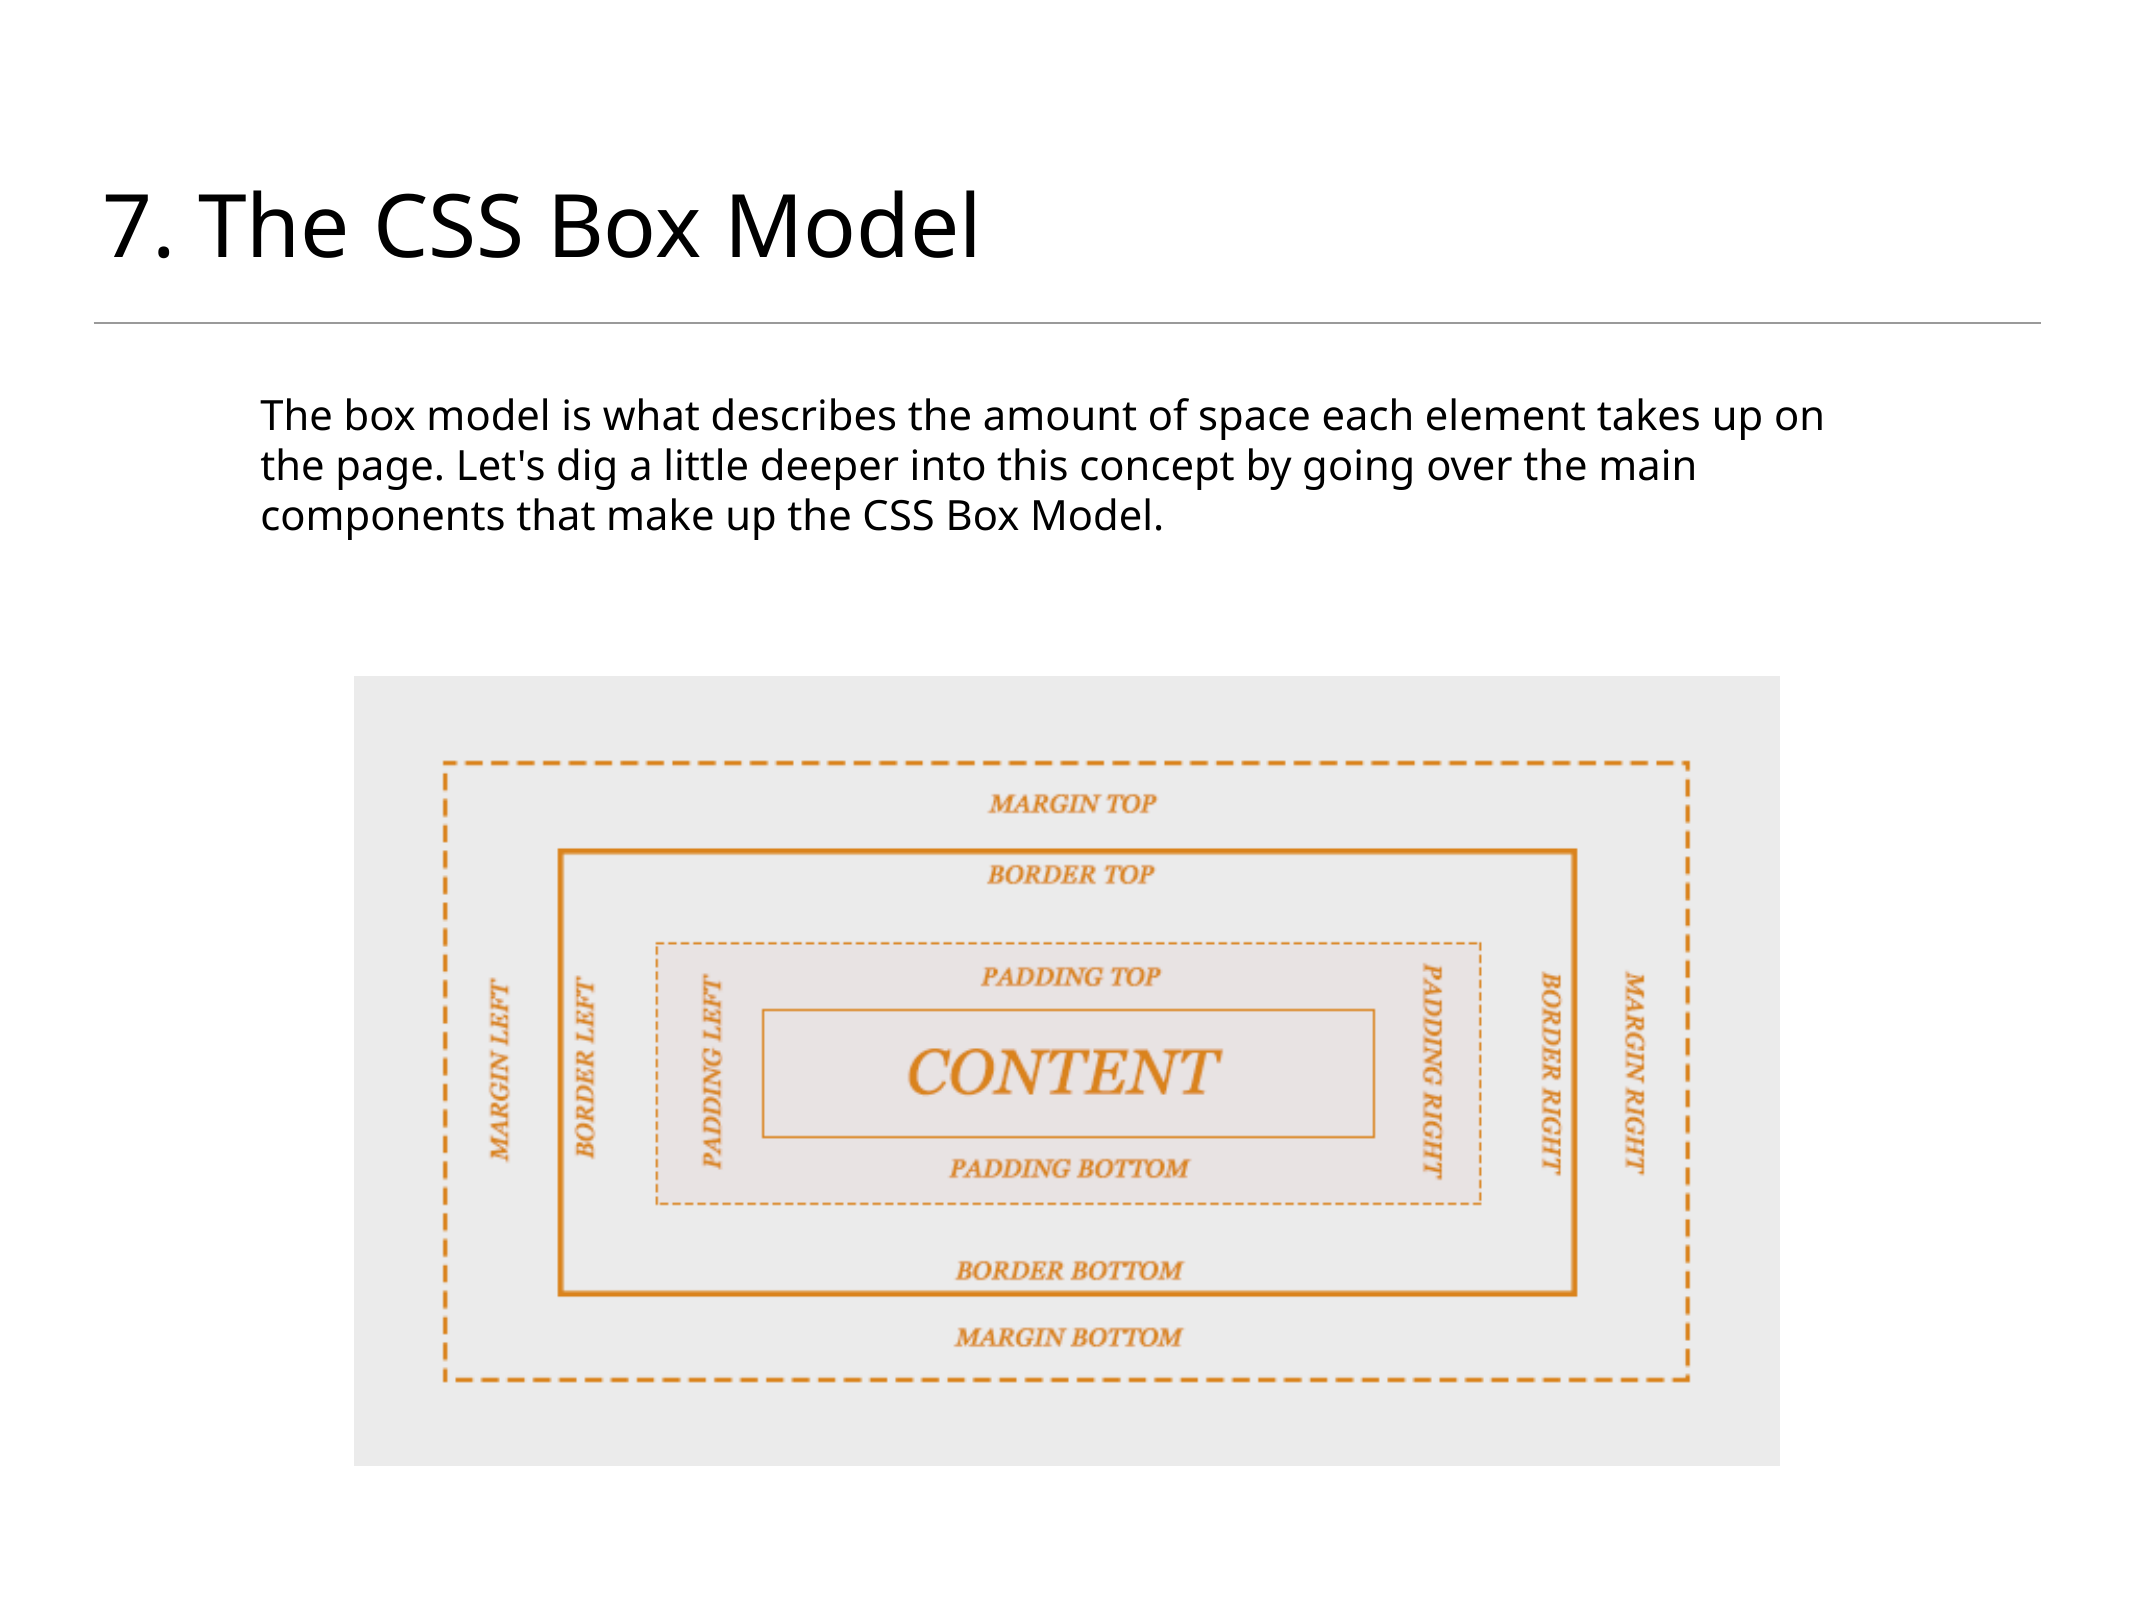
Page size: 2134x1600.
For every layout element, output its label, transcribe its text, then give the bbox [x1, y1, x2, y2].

title 7. The CSS Box Model [93, 53, 2041, 284]
text_box The box model is what describes the amount of space each element takes up on the page. Let's dig a little deeper into this concept by going over the main components that make up the CSS Box Model. [252, 380, 1882, 547]
picture [353, 675, 1780, 1467]
